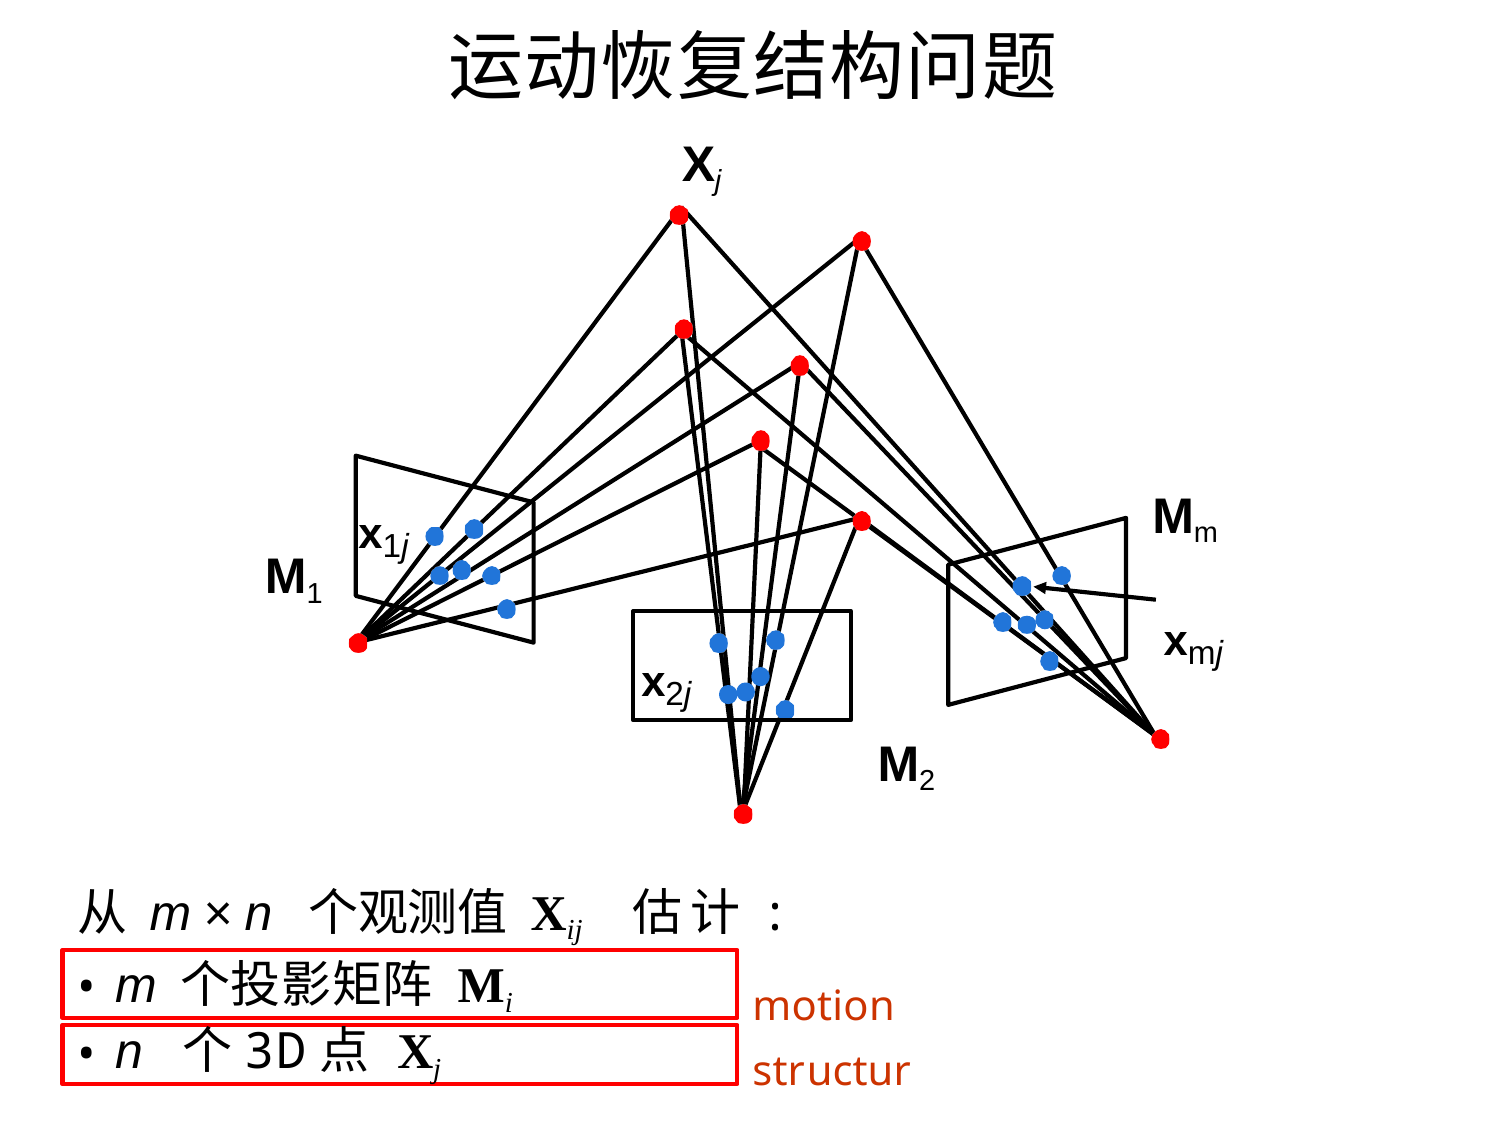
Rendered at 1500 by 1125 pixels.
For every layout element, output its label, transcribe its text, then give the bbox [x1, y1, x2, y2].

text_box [262, 205, 1230, 824]
text_box 从 m × n 个观测值 Xij 估计: [75, 878, 1274, 946]
text_box n 个3D点 Xj [62, 1024, 738, 1085]
text_box m 个投影矩阵 Mi [62, 950, 738, 1018]
text_box motion structure [750, 961, 915, 1125]
title 运动恢复结构问题 [230, 16, 1274, 207]
